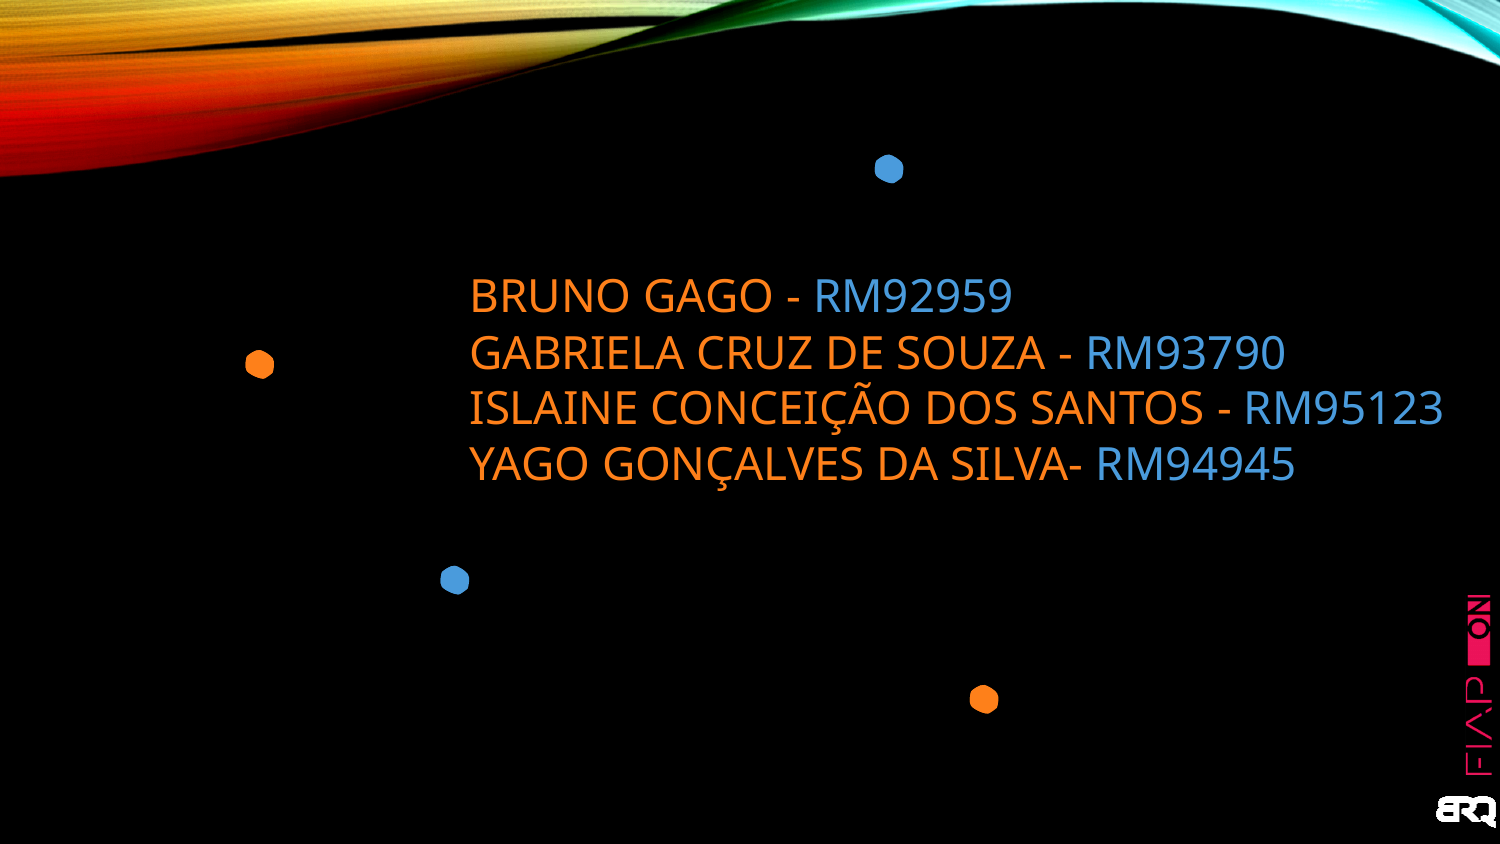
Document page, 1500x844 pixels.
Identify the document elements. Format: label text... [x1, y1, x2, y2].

text_box YAGO GONÇALVES DA SILVA- RM94945 [454, 425, 1500, 505]
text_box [433, 559, 476, 601]
picture [1388, 671, 1500, 699]
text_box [868, 147, 910, 190]
title Bruno Gago - RM92959 [454, 273, 1433, 330]
picture [1431, 793, 1500, 830]
title Alunos [562, 144, 1362, 273]
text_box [238, 343, 281, 385]
title Gabriela Cruz de Souza - RM93790 [454, 330, 1499, 384]
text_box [963, 678, 1005, 720]
title Islaine Conceição dos Santos - RM95123 [454, 384, 1500, 425]
picture [0, 0, 1500, 178]
